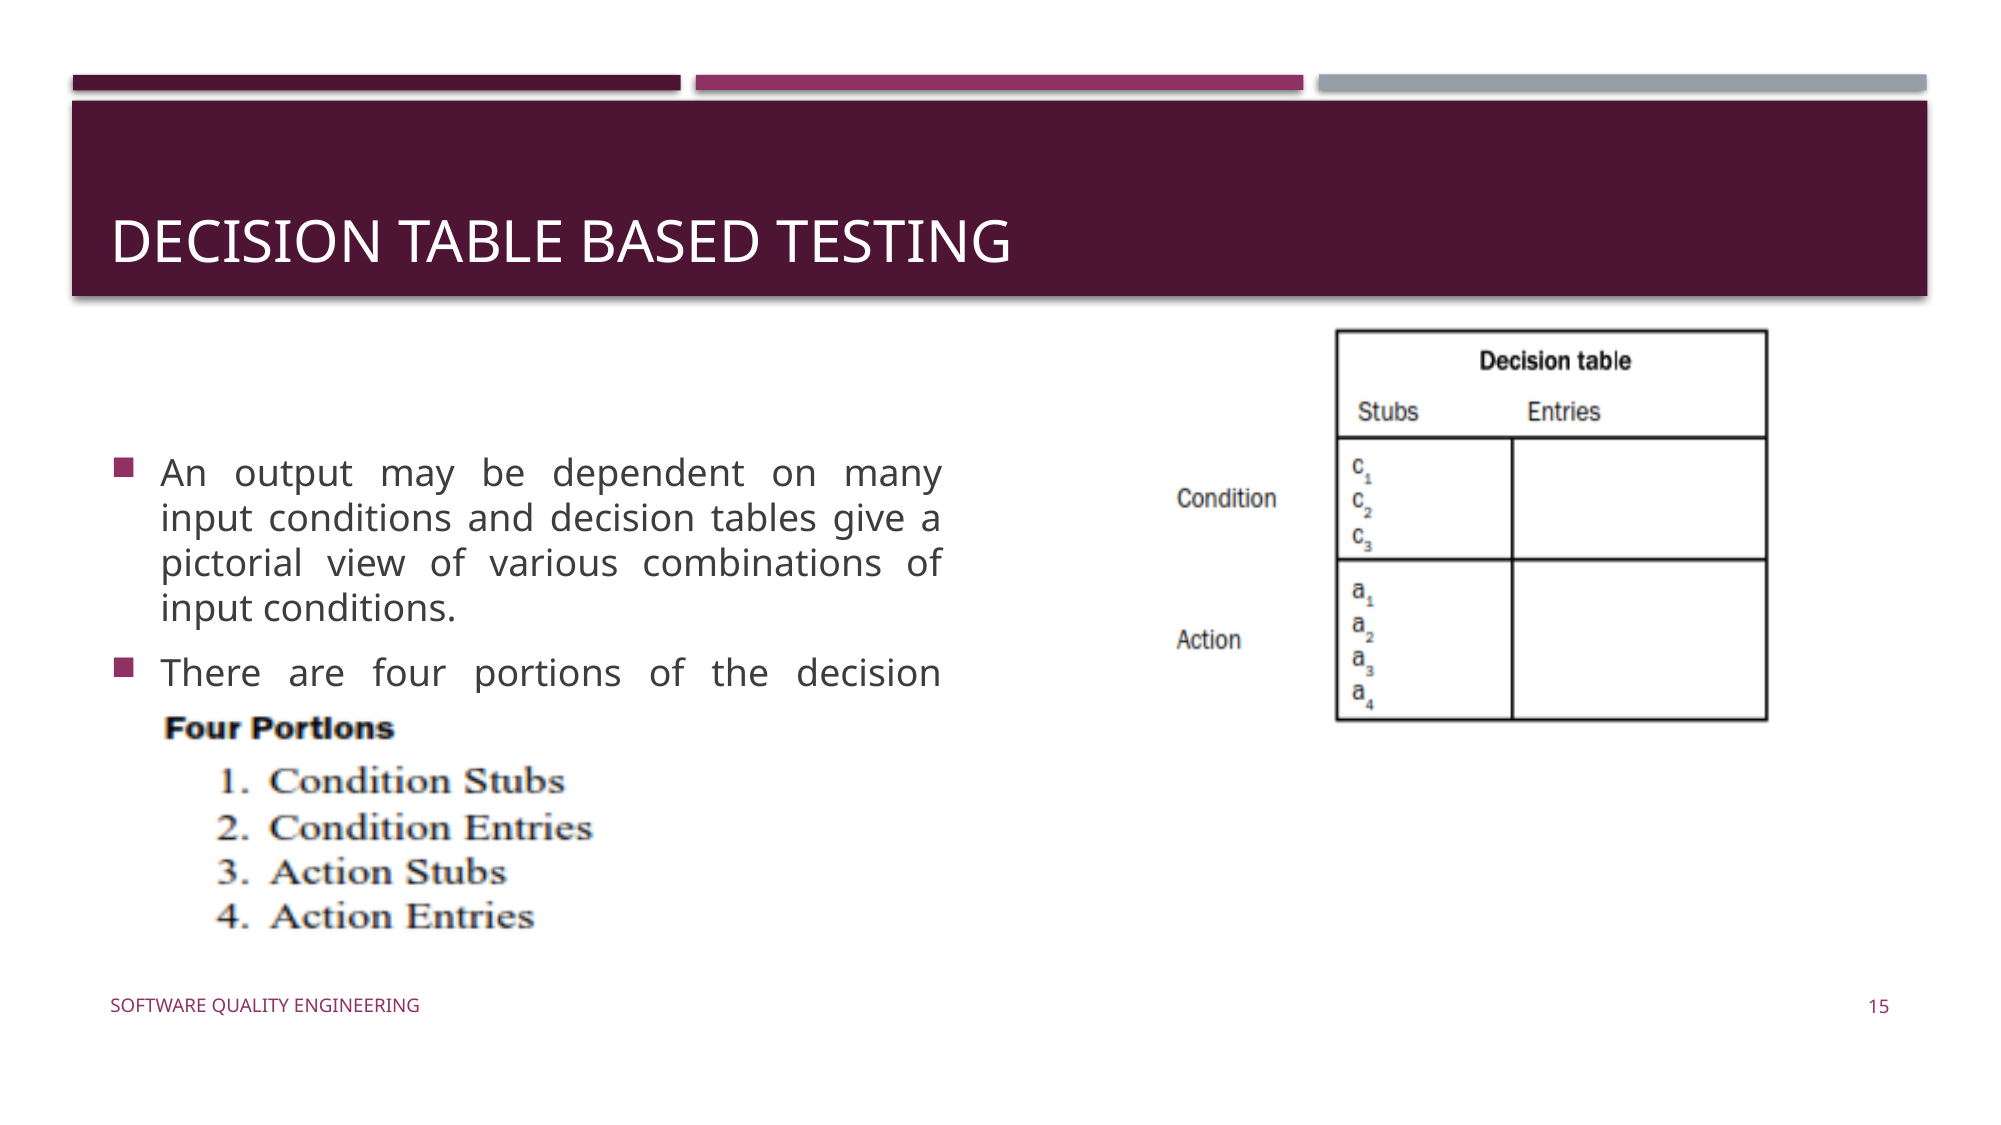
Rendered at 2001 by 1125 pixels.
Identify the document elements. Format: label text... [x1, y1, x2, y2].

title DECISION TABLE BASED TESTING [95, 115, 1905, 282]
picture [151, 693, 609, 962]
list An output may be dependent on many input conditions and decision tables give a pictorial view of various combinations of input conditions. There are four portions of the decision table. [95, 357, 958, 962]
slide_number 15 [1732, 977, 1905, 1037]
picture [1149, 321, 1790, 736]
footer Software Quality Engineering [95, 976, 1230, 1037]
